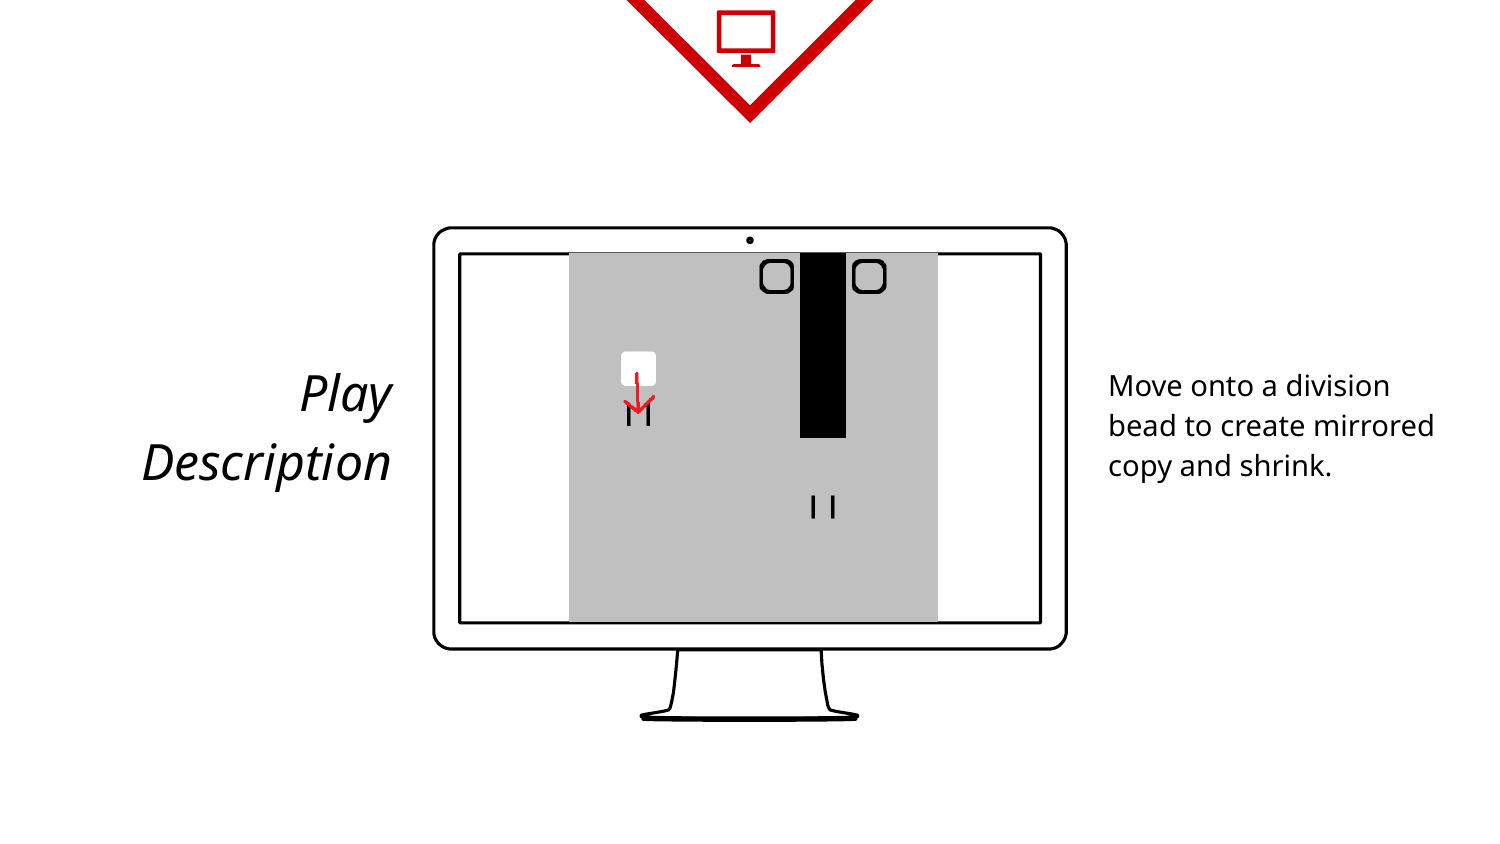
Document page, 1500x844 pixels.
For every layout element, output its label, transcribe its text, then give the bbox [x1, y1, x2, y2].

text_box [433, 227, 1067, 721]
list Play Description [22, 336, 408, 507]
text_box Move onto a division bead to create mirrored copy and shrink. [1093, 292, 1472, 551]
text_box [716, 10, 776, 67]
picture [568, 253, 938, 622]
